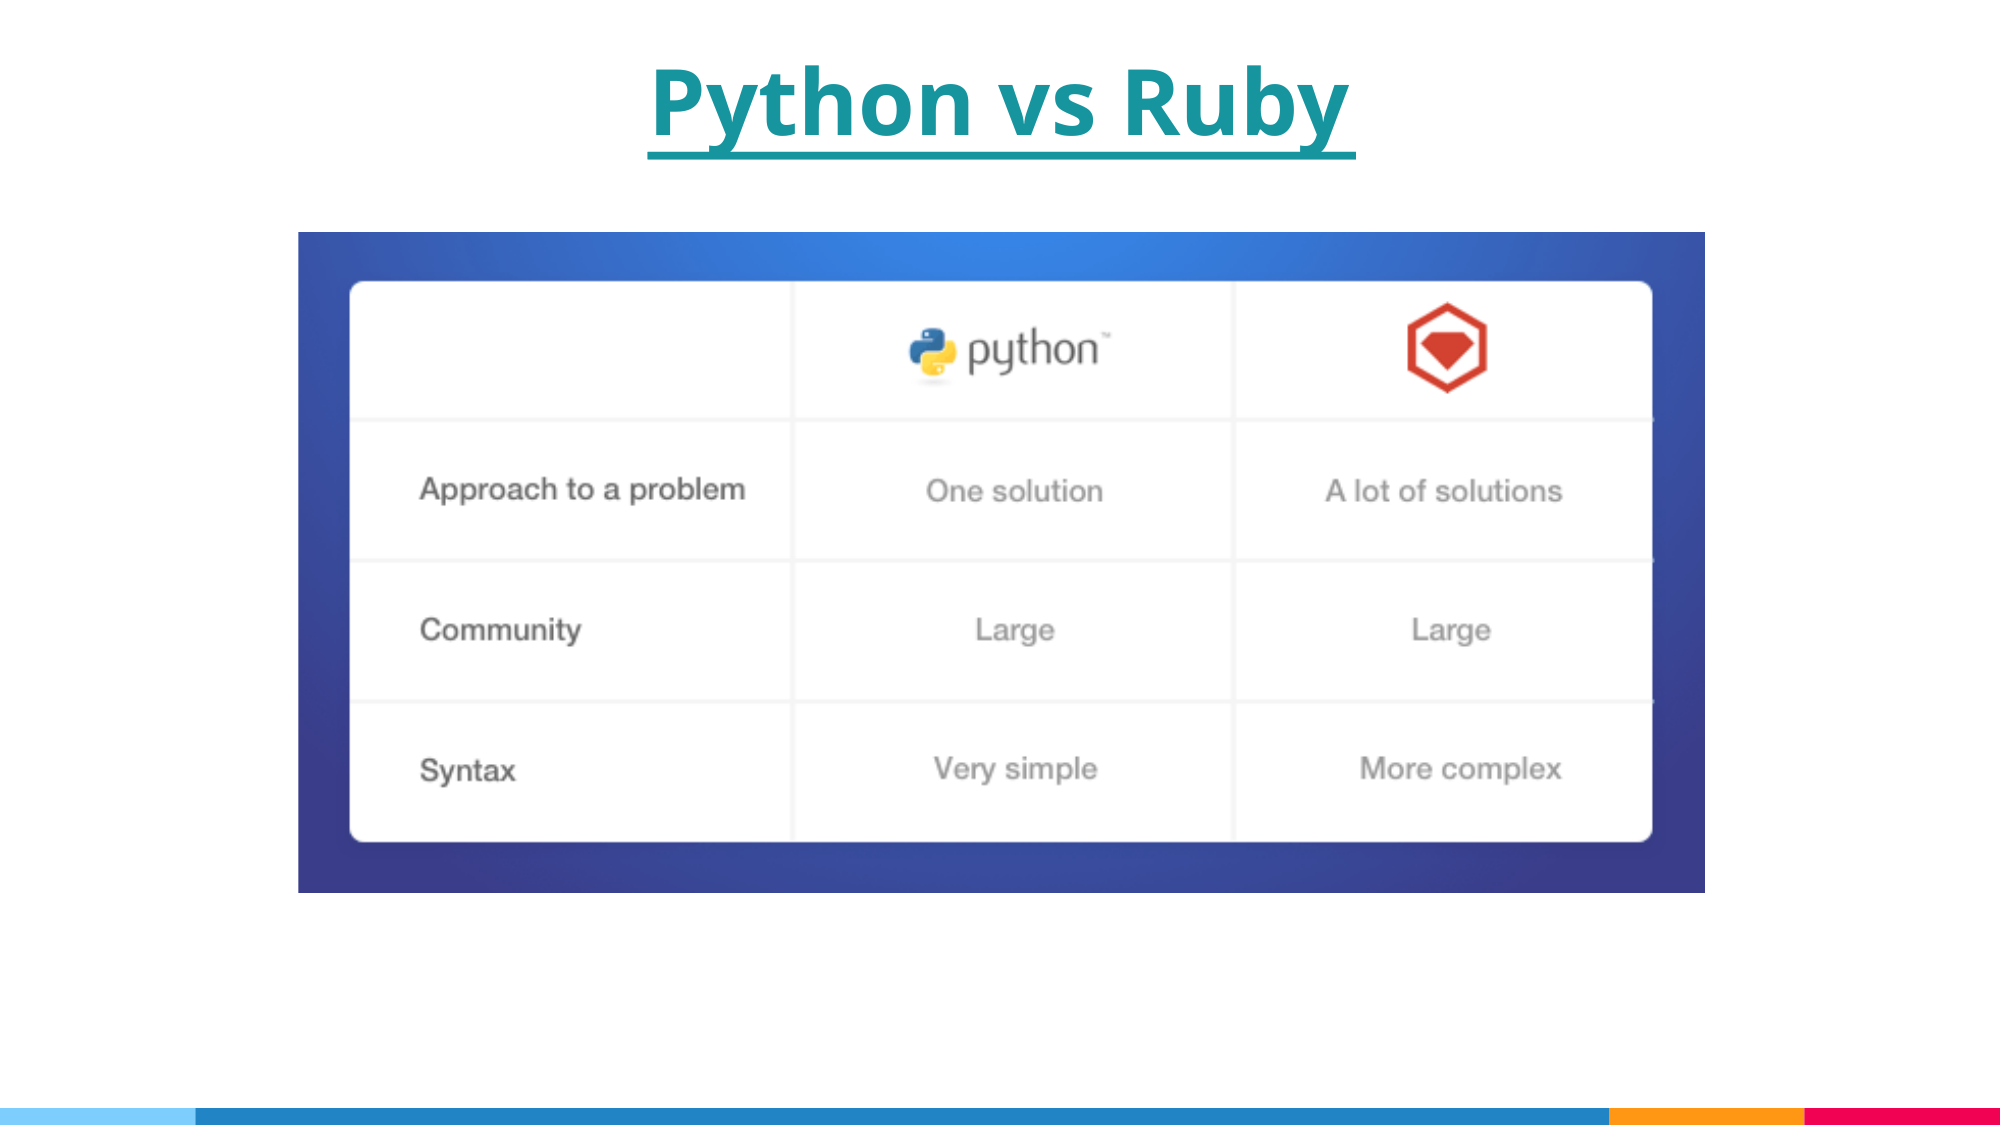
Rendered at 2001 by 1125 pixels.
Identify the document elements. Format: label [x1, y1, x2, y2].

picture [298, 232, 1706, 893]
text_box [140, 39, 1859, 160]
